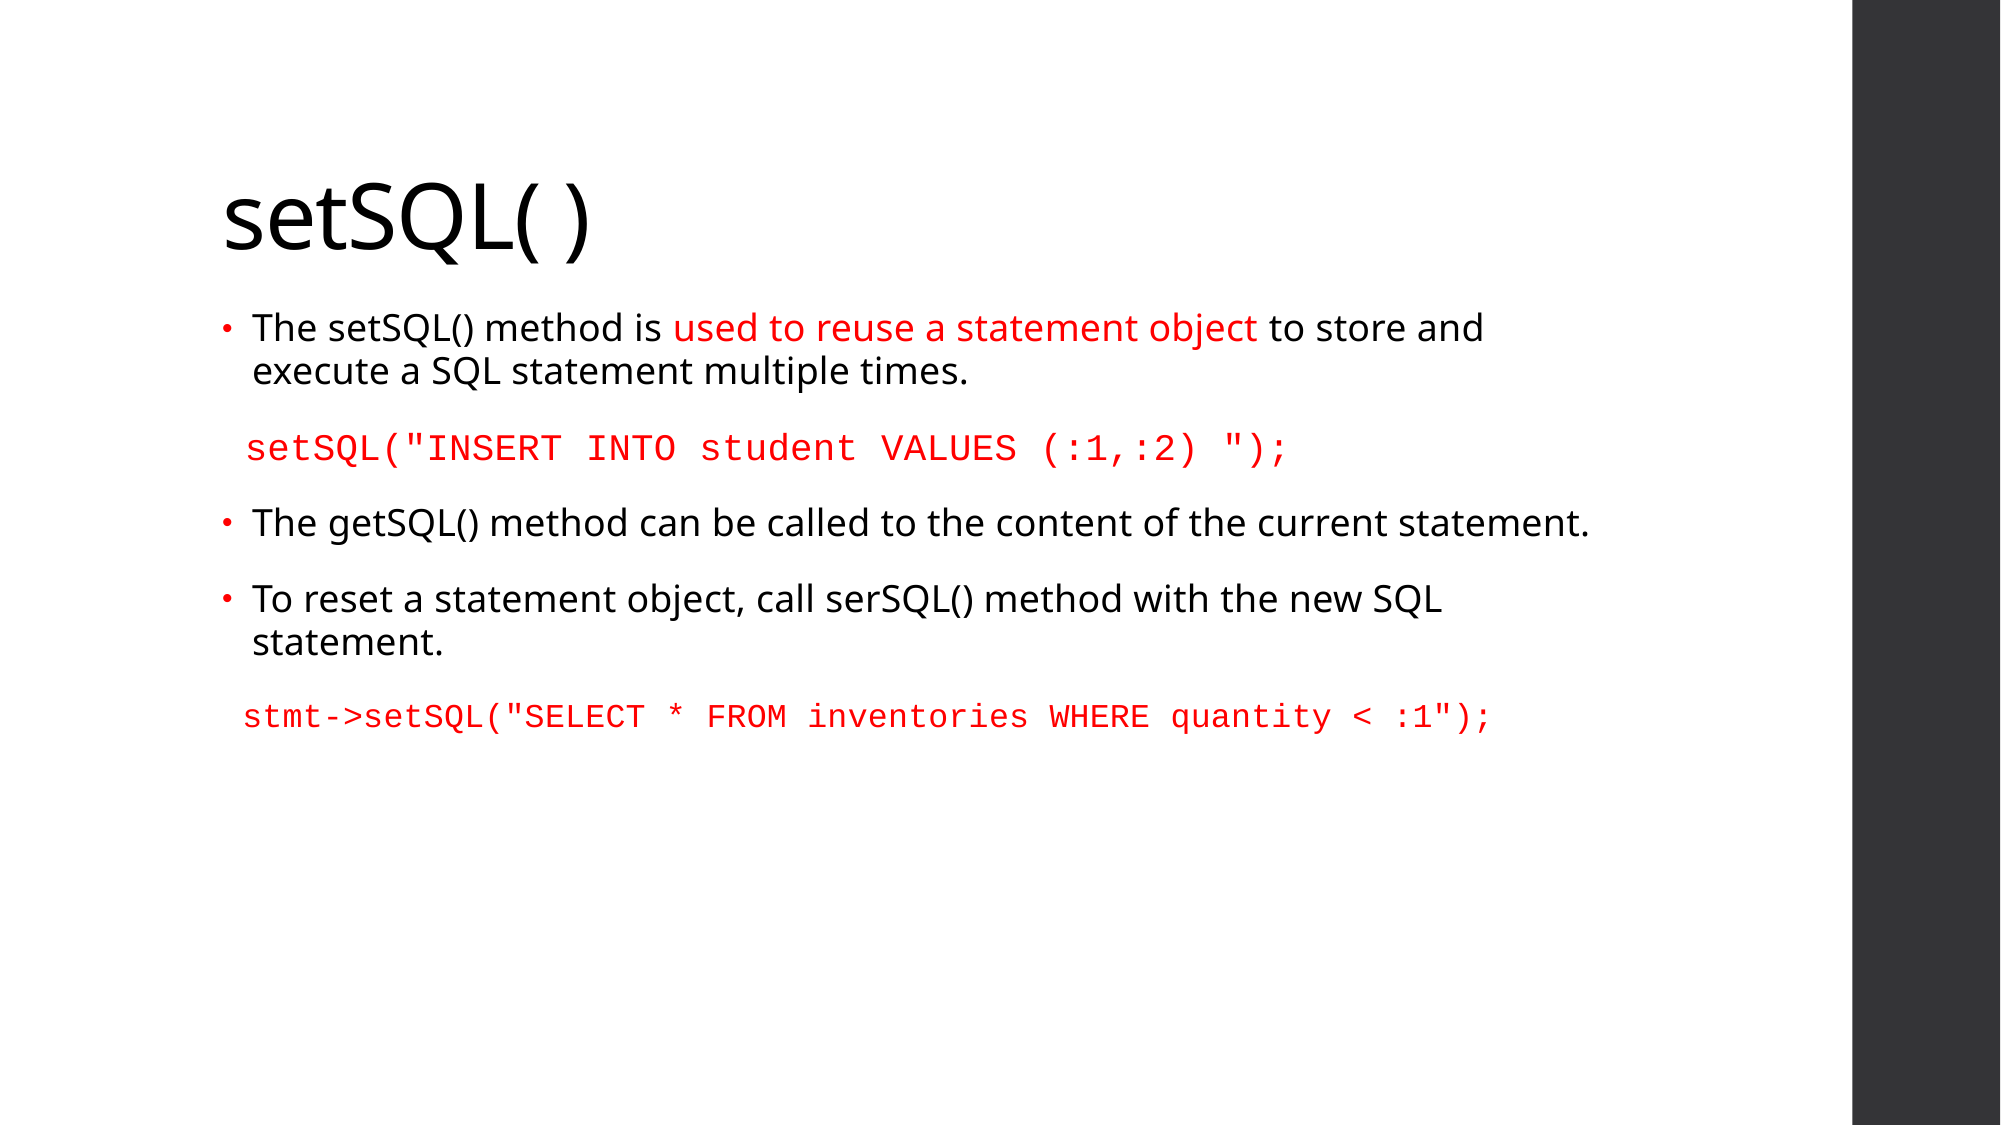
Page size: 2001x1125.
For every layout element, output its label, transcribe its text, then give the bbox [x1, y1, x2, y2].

list The setSQL() method is used to reuse a statement object to store and execute a SQL statement multiple times. setSQL("INSERT INTO student VALUES (:1,:2) "); The getSQL() method can be called to the content of the current statement. To reset a statement object, call serSQL() method with the new SQL statement. stmt->setSQL("SELECT * FROM inventories WHERE quantity < :1"); [206, 299, 1617, 1014]
title setSQL( ) [206, 60, 1797, 278]
